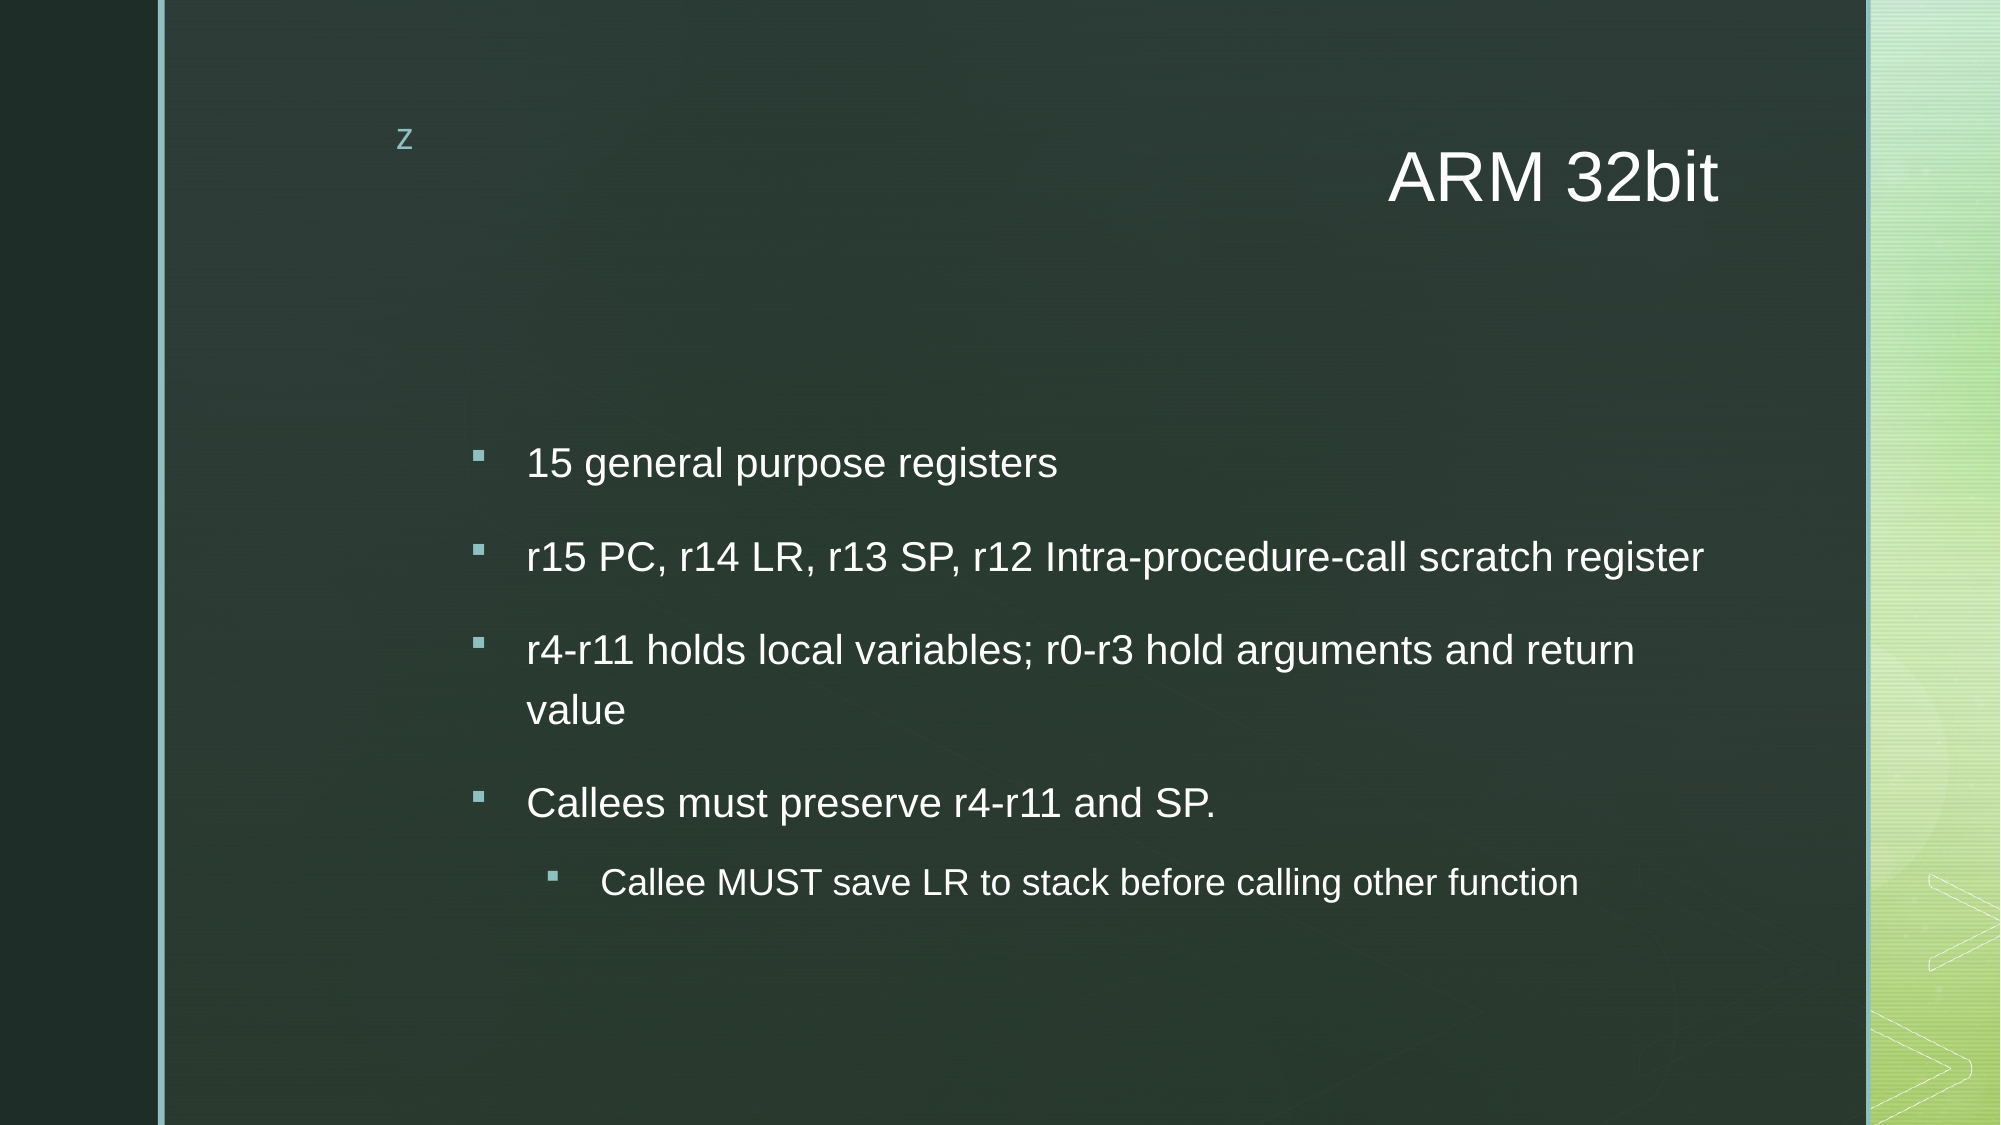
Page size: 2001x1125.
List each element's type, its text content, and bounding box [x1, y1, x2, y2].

picture [1871, 0, 2001, 1125]
list 15 general purpose registers r15 PC, r14 LR, r13 SP, r12 Intra-procedure-call scratch register r4-r11 holds local variables; r0-r3 hold arguments and return value Callees must preserve r4-r11 and SP. Callee MUST save LR to stack before calling other function [454, 336, 1734, 993]
title ARM 32bit [428, 132, 1734, 310]
